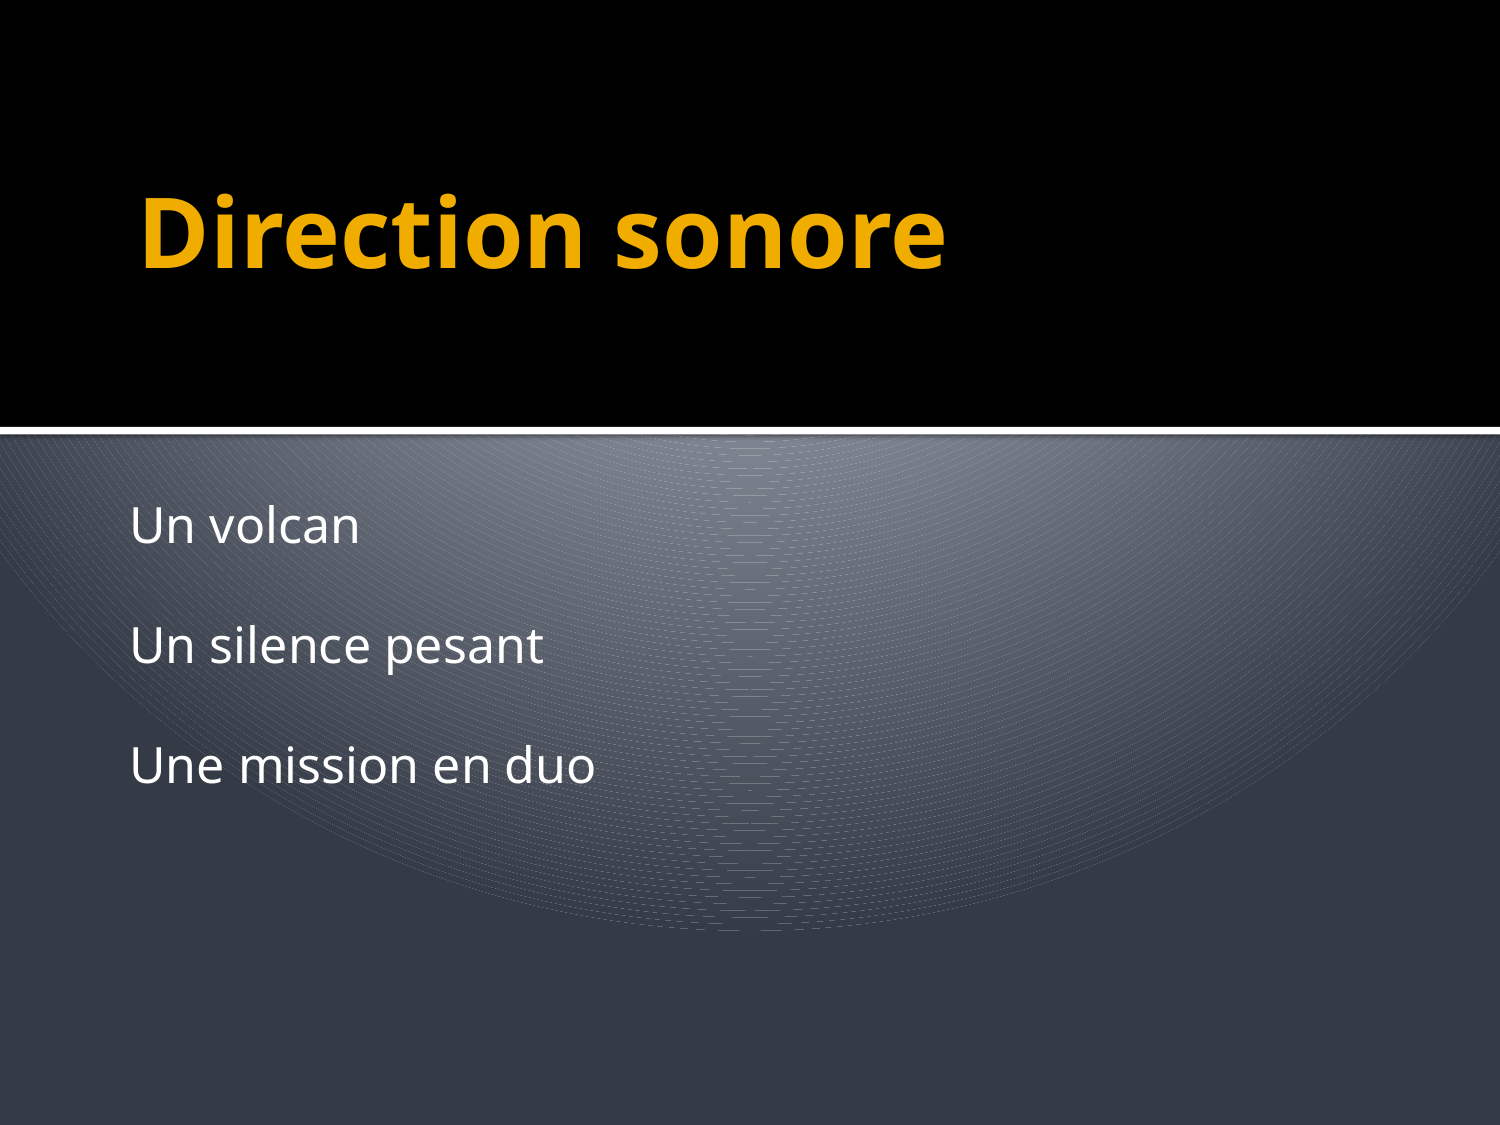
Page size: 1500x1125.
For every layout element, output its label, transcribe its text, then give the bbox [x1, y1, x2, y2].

list Un volcan Un silence pesant Une mission en duo [105, 433, 1422, 1043]
title Direction sonore [123, 19, 1438, 288]
